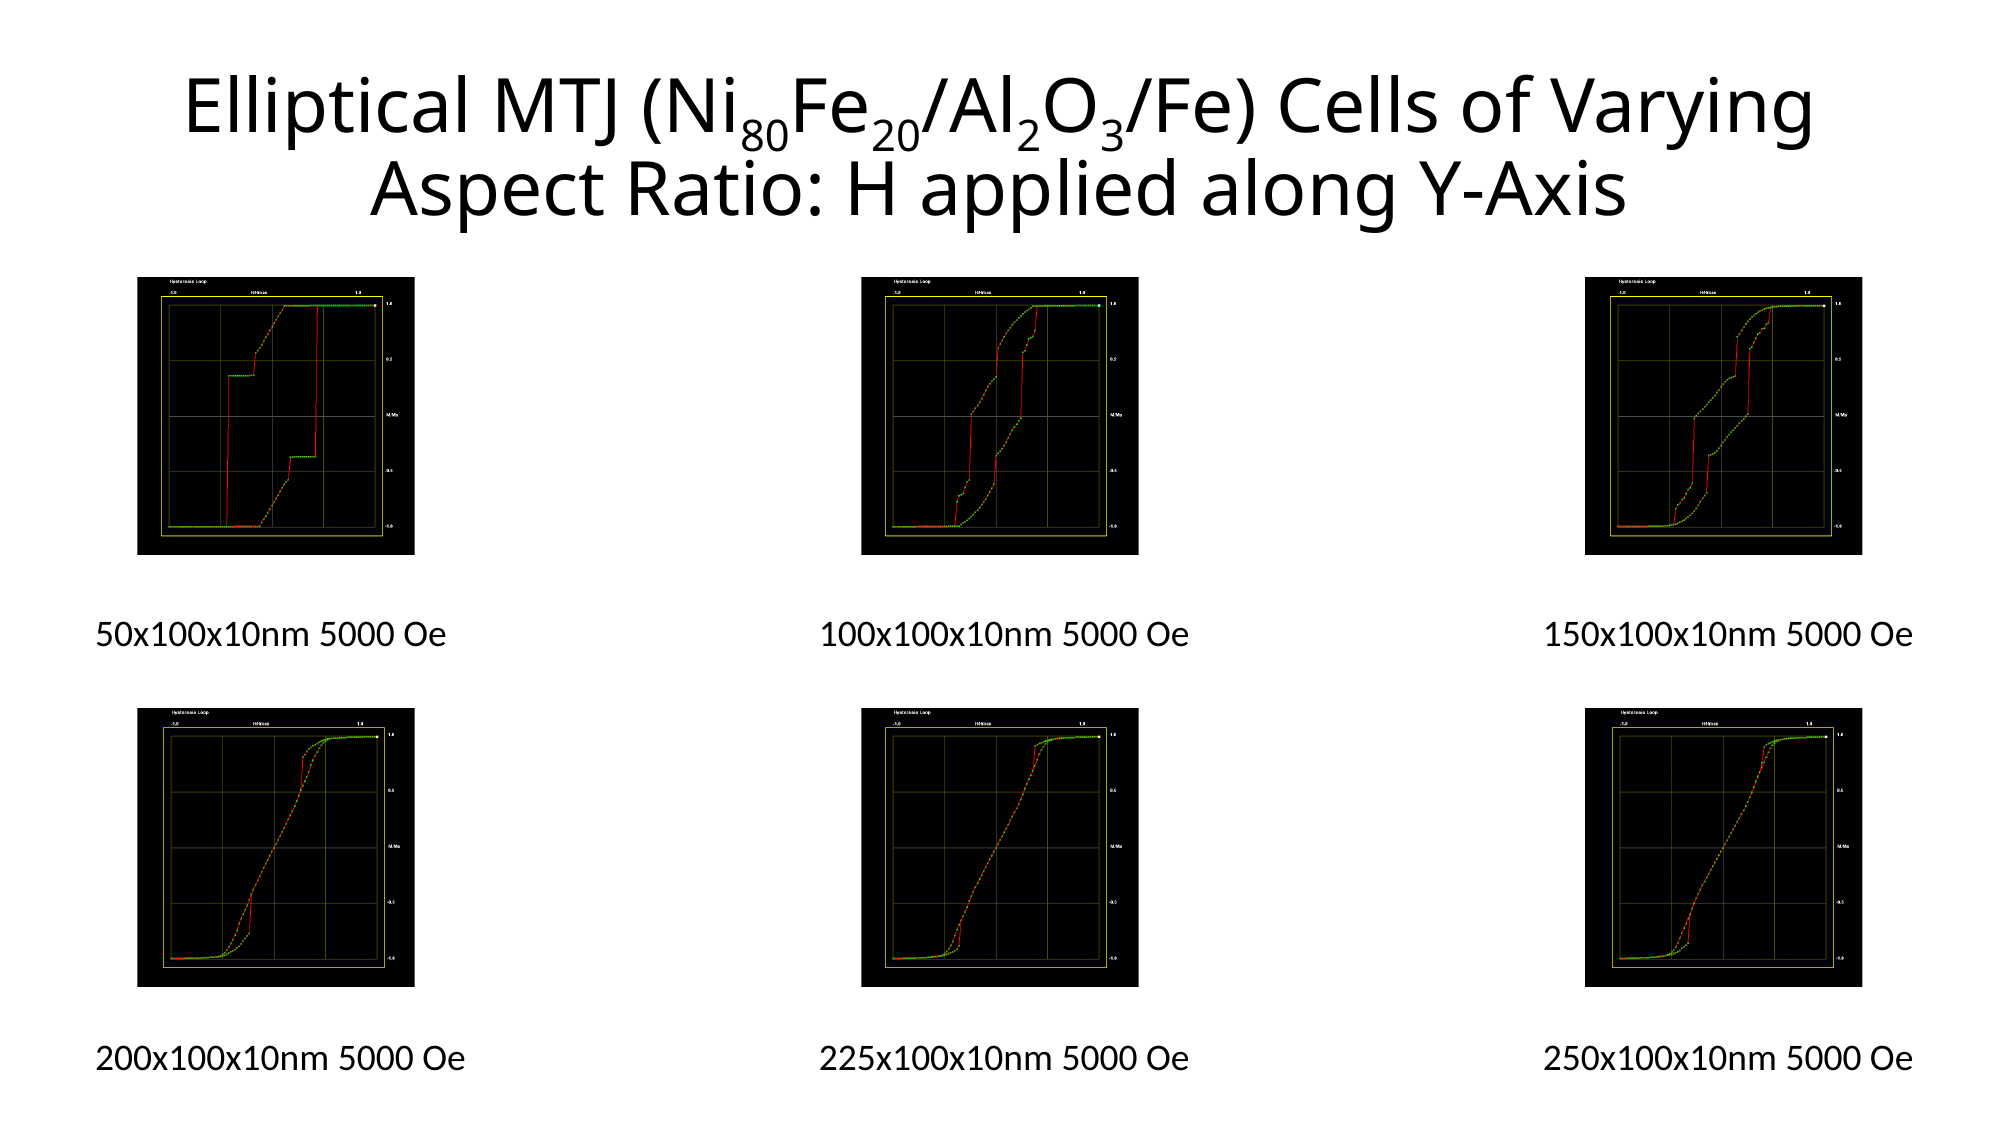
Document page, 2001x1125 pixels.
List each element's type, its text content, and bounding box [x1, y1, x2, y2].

picture [861, 708, 1139, 987]
picture [1585, 708, 1863, 987]
picture [137, 708, 415, 987]
picture [861, 277, 1139, 555]
picture [137, 277, 415, 555]
text_box 225x100x10nm 5000 Oe [804, 1025, 1219, 1086]
text_box 150x100x10nm 5000 Oe [1528, 601, 1943, 662]
text_box 50x100x10nm 5000 Oe [80, 601, 472, 662]
title Elliptical MTJ (Ni80Fe20/Al2O3/Fe) Cells of Varying Aspect Ratio: H applied along Y-Axis [137, 36, 1863, 254]
picture [1585, 277, 1863, 555]
text_box 250x100x10nm 5000 Oe [1528, 1025, 1934, 1086]
text_box 200x100x10nm 5000 Oe [80, 1025, 487, 1086]
text_box 100x100x10nm 5000 Oe [804, 601, 1219, 662]
